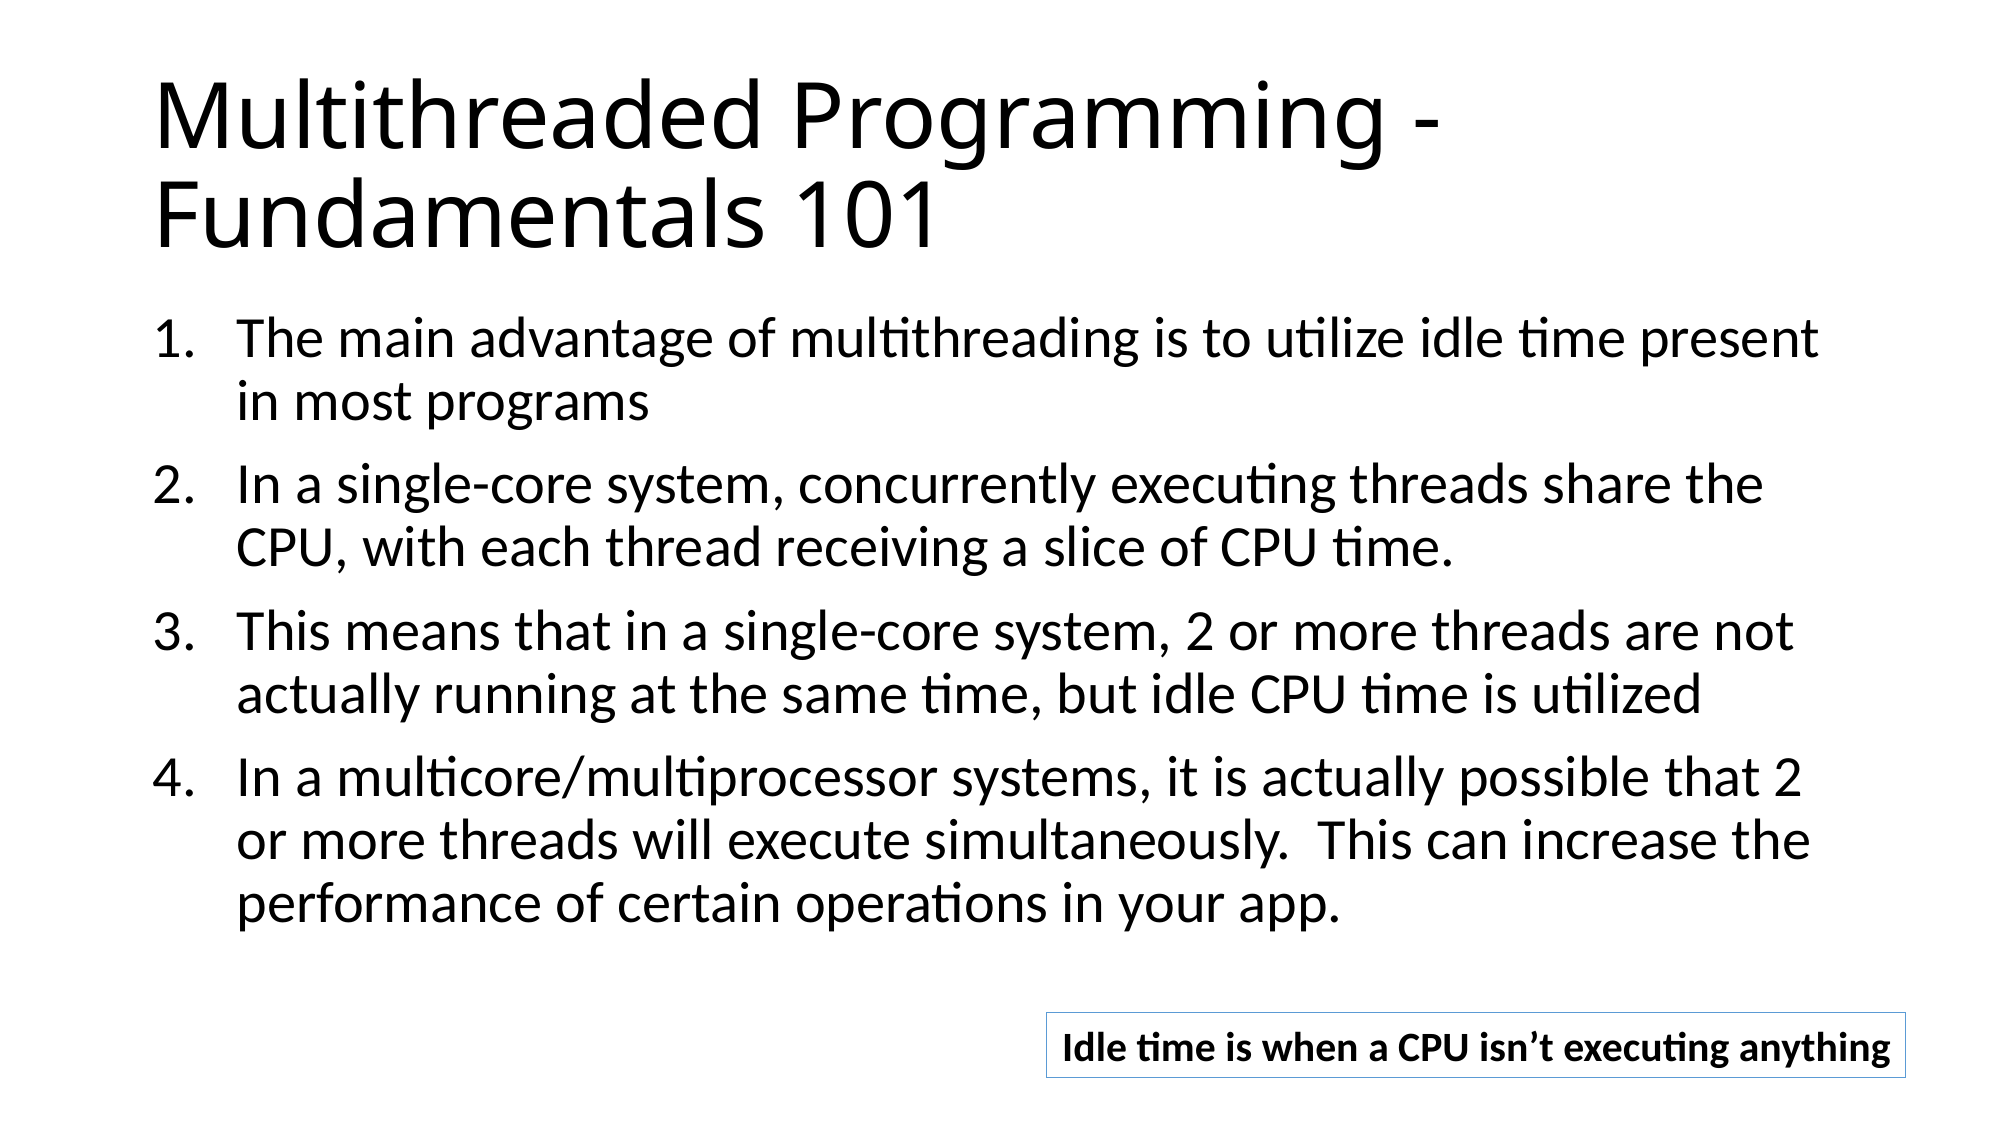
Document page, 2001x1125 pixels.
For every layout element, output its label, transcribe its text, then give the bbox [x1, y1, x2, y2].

text_box [900, 298, 1604, 1013]
title Multithreaded Programming - Fundamentals 101 [137, 59, 1863, 278]
text_box Idle time is when a CPU isn’t executing anything [1046, 1012, 1906, 1078]
list The main advantage of multithreading is to utilize idle time present in most programs In a single-core system, concurrently executing threads share the CPU, with each thread receiving a slice of CPU time. This means that in a single-core system, 2 or more threads are not actually running at the same time, but idle CPU time is utilized In a multicore/multiprocessor systems, it is actually possible that 2 or more threads will execute simultaneously. This can increase the performance of certain operations in your app. [137, 299, 1046, 1014]
text_box [1604, 298, 1703, 1012]
list The main advantage of multithreading is to utilize idle time present in most programs In a single-core system, concurrently executing threads share the CPU, with each thread receiving a slice of CPU time. This means that in a single-core system, 2 or more threads are not actually running at the same time, but idle CPU time is utilized In a multicore/multiprocessor systems, it is actually possible that 2 or more threads will execute simultaneously. This can increase the performance of certain operations in your app. [1703, 299, 1846, 1012]
